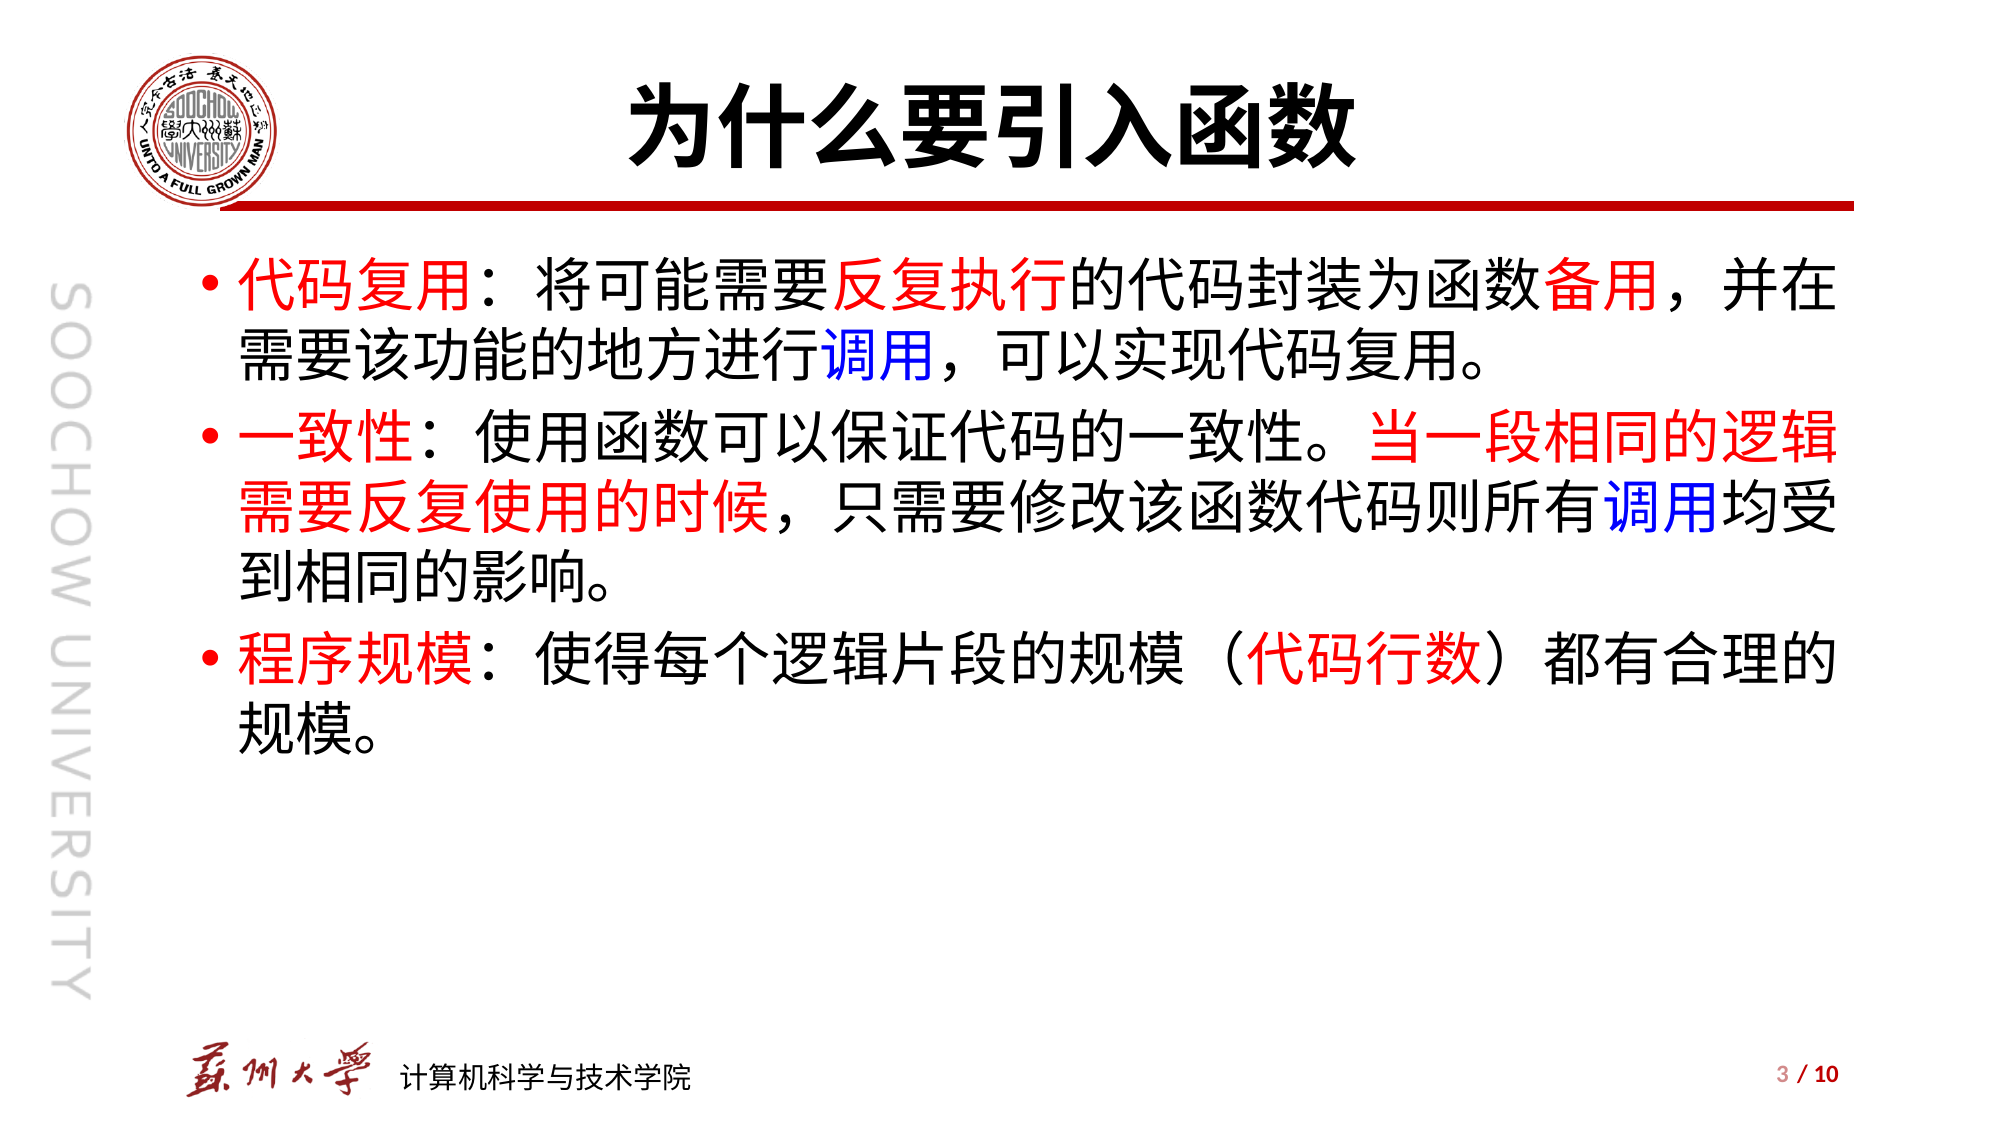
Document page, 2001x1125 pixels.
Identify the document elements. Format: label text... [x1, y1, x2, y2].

title 为什么要引入函数 [128, 60, 1854, 202]
list 代码复用：将可能需要反复执行的代码封装为函数备用，并在需要该功能的地方进行调用，可以实现代码复用。 一致性：使用函数可以保证代码的一致性。当一段相同的逻辑需要反复使用的时候，只需要修改该函数代码则所有调用均受到相同的影响。 程序规模：使得每个逻辑片段的规模（代码行数）都有合理的规模。 [184, 240, 1854, 1014]
picture [184, 1038, 380, 1099]
slide_number 3 [1412, 1042, 1804, 1103]
picture [41, 267, 103, 1012]
picture [122, 51, 282, 211]
